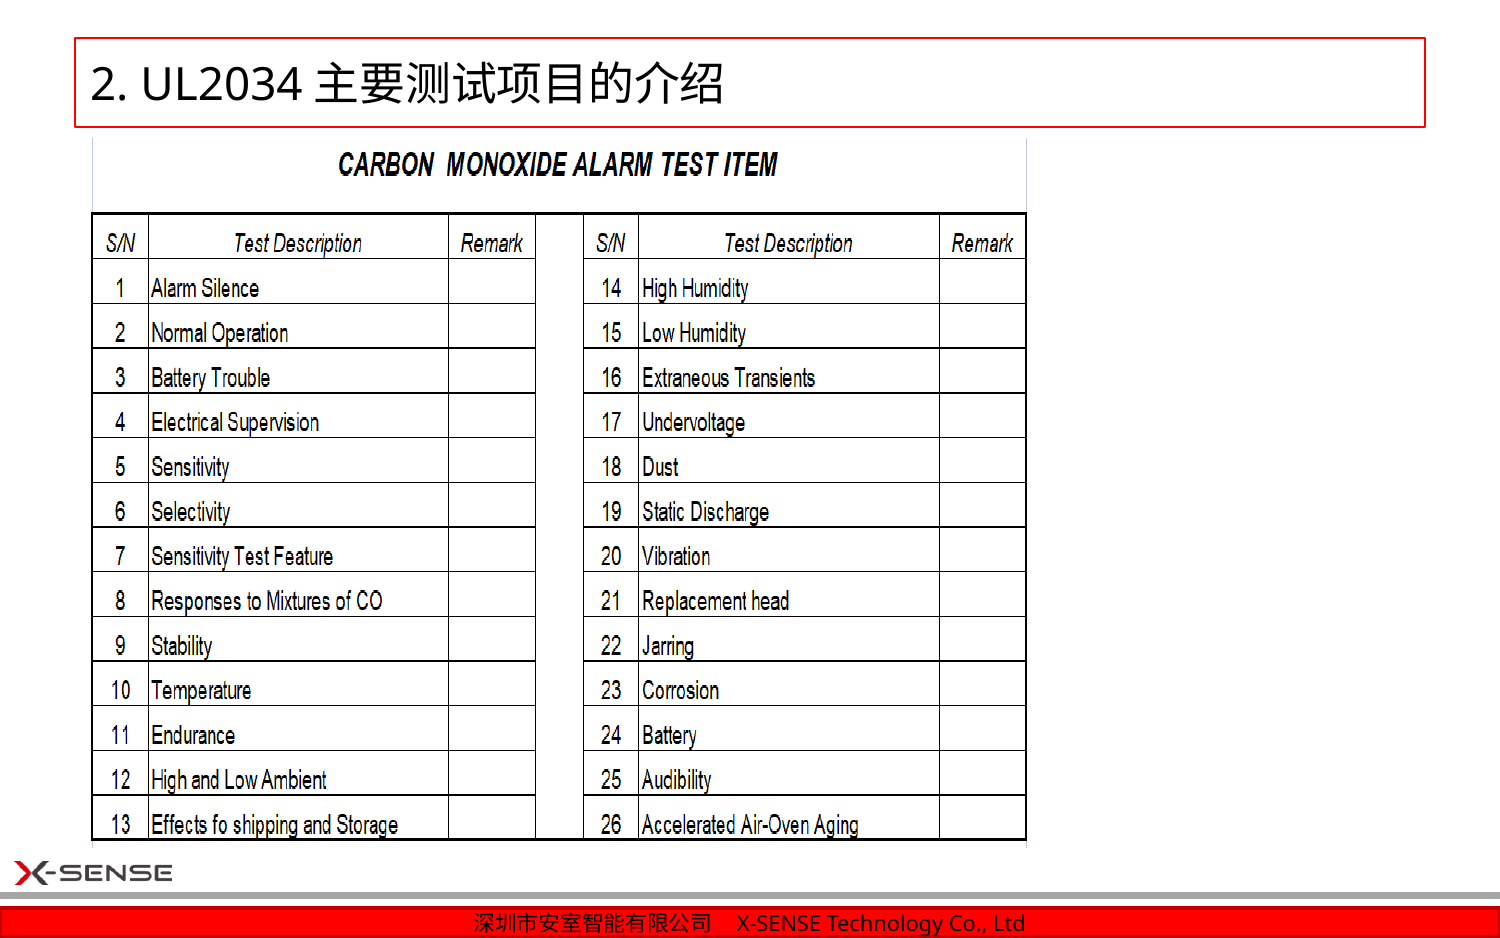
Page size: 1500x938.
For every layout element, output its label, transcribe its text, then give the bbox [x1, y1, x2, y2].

title 2. UL2034主要测试项目的介绍 [74, 37, 1426, 128]
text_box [88, 137, 1031, 848]
picture [11, 857, 176, 886]
